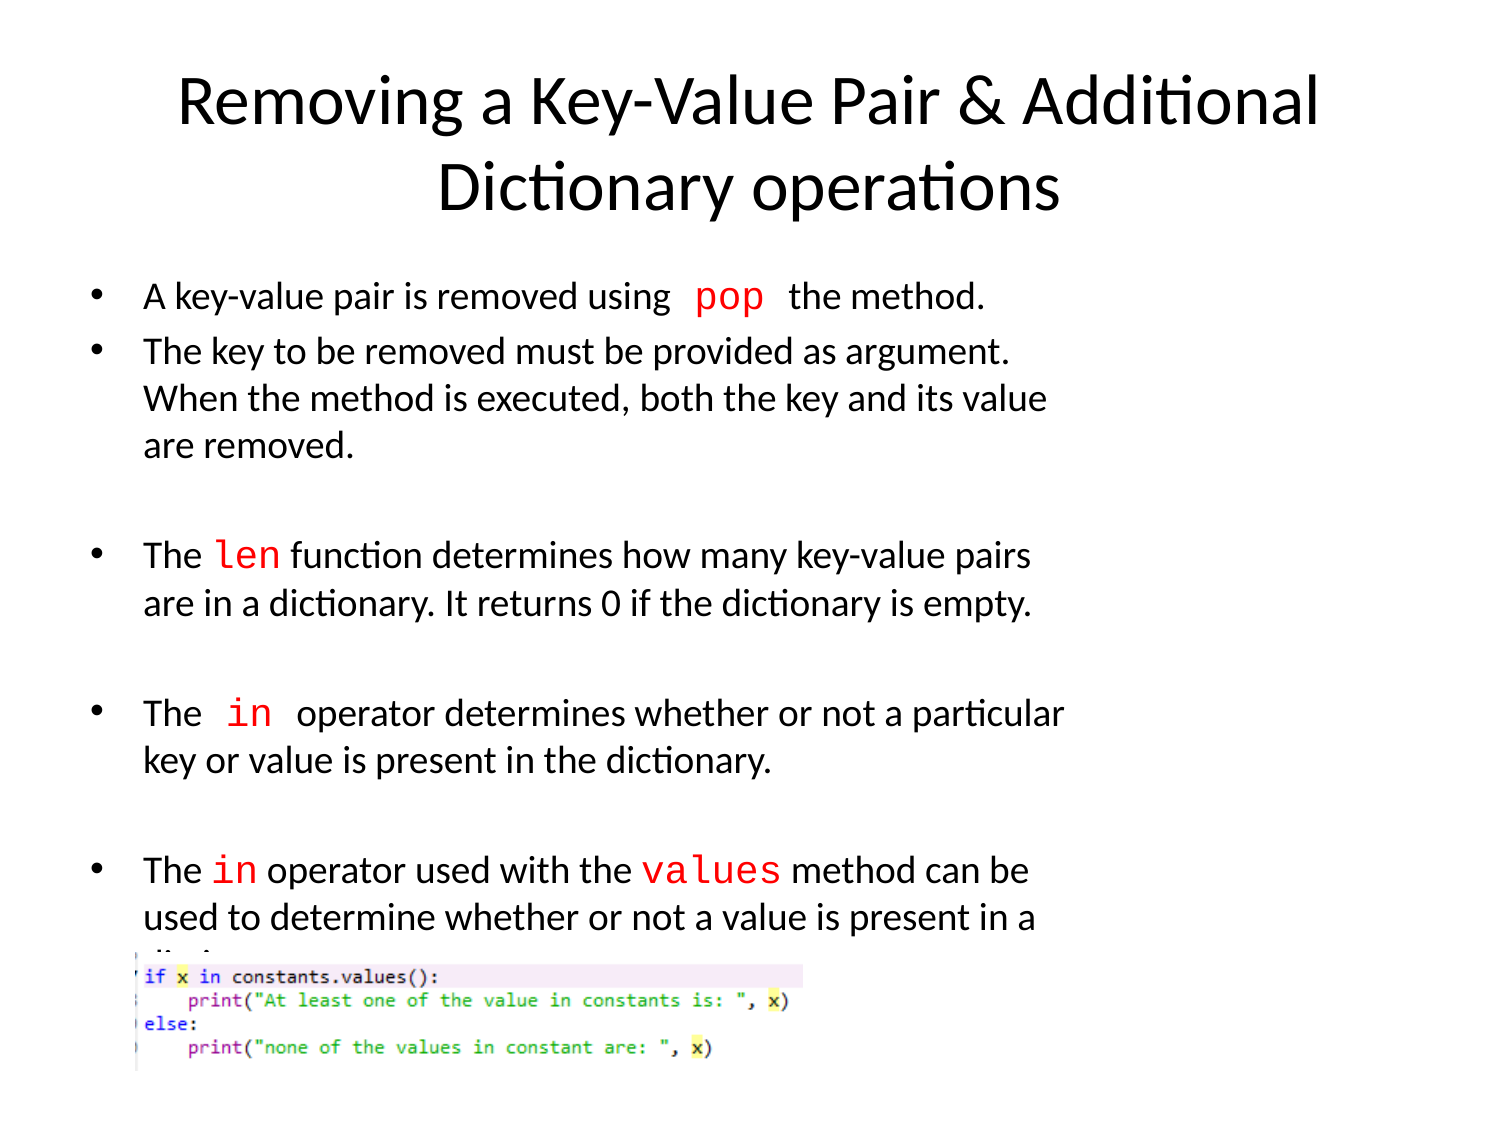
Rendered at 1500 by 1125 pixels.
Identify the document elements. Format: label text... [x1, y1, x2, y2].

title Removing a Key-Value Pair & Additional Dictionary operations [75, 45, 1425, 233]
picture [135, 952, 804, 1072]
list A key-value pair is removed using pop the method. The key to be removed must be provided as argument. When the method is executed, both the key and its value are removed. The len function determines how many key-value pairs are in a dictionary. It returns 0 if the dictionary is empty. The in operator determines whether or not a particular key or value is present in the dictionary. The in operator used with the values method can be used to determine whether or not a value is present in a dictionary [75, 262, 1081, 1005]
